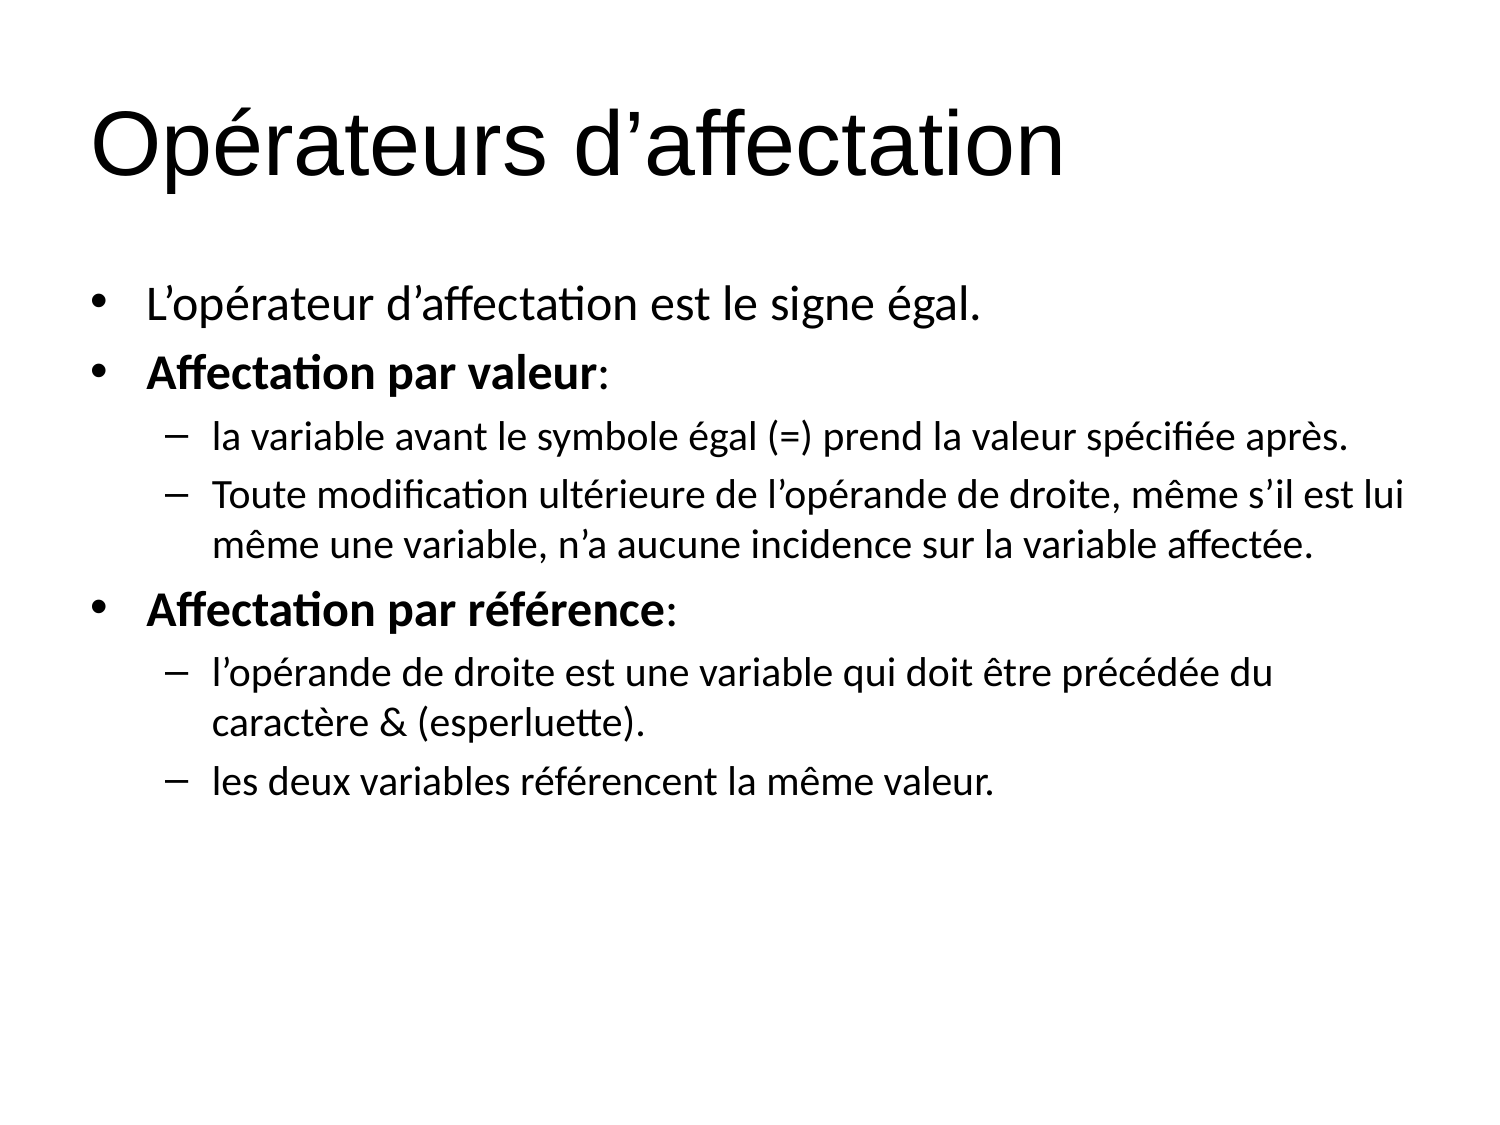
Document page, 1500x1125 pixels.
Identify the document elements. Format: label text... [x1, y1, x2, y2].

list L’opérateur d’affectation est le signe égal. Affectation par valeur: la variable avant le symbole égal (=) prend la valeur spécifiée après. Toute modification ultérieure de l’opérande de droite, même s’il est lui même une variable, n’a aucune incidence sur la variable affectée. Affectation par référence: l’opérande de droite est une variable qui doit être précédée du caractère & (esperluette). les deux variables référencent la même valeur. [75, 262, 1425, 1005]
title Opérateurs d’affectation [75, 45, 1425, 233]
